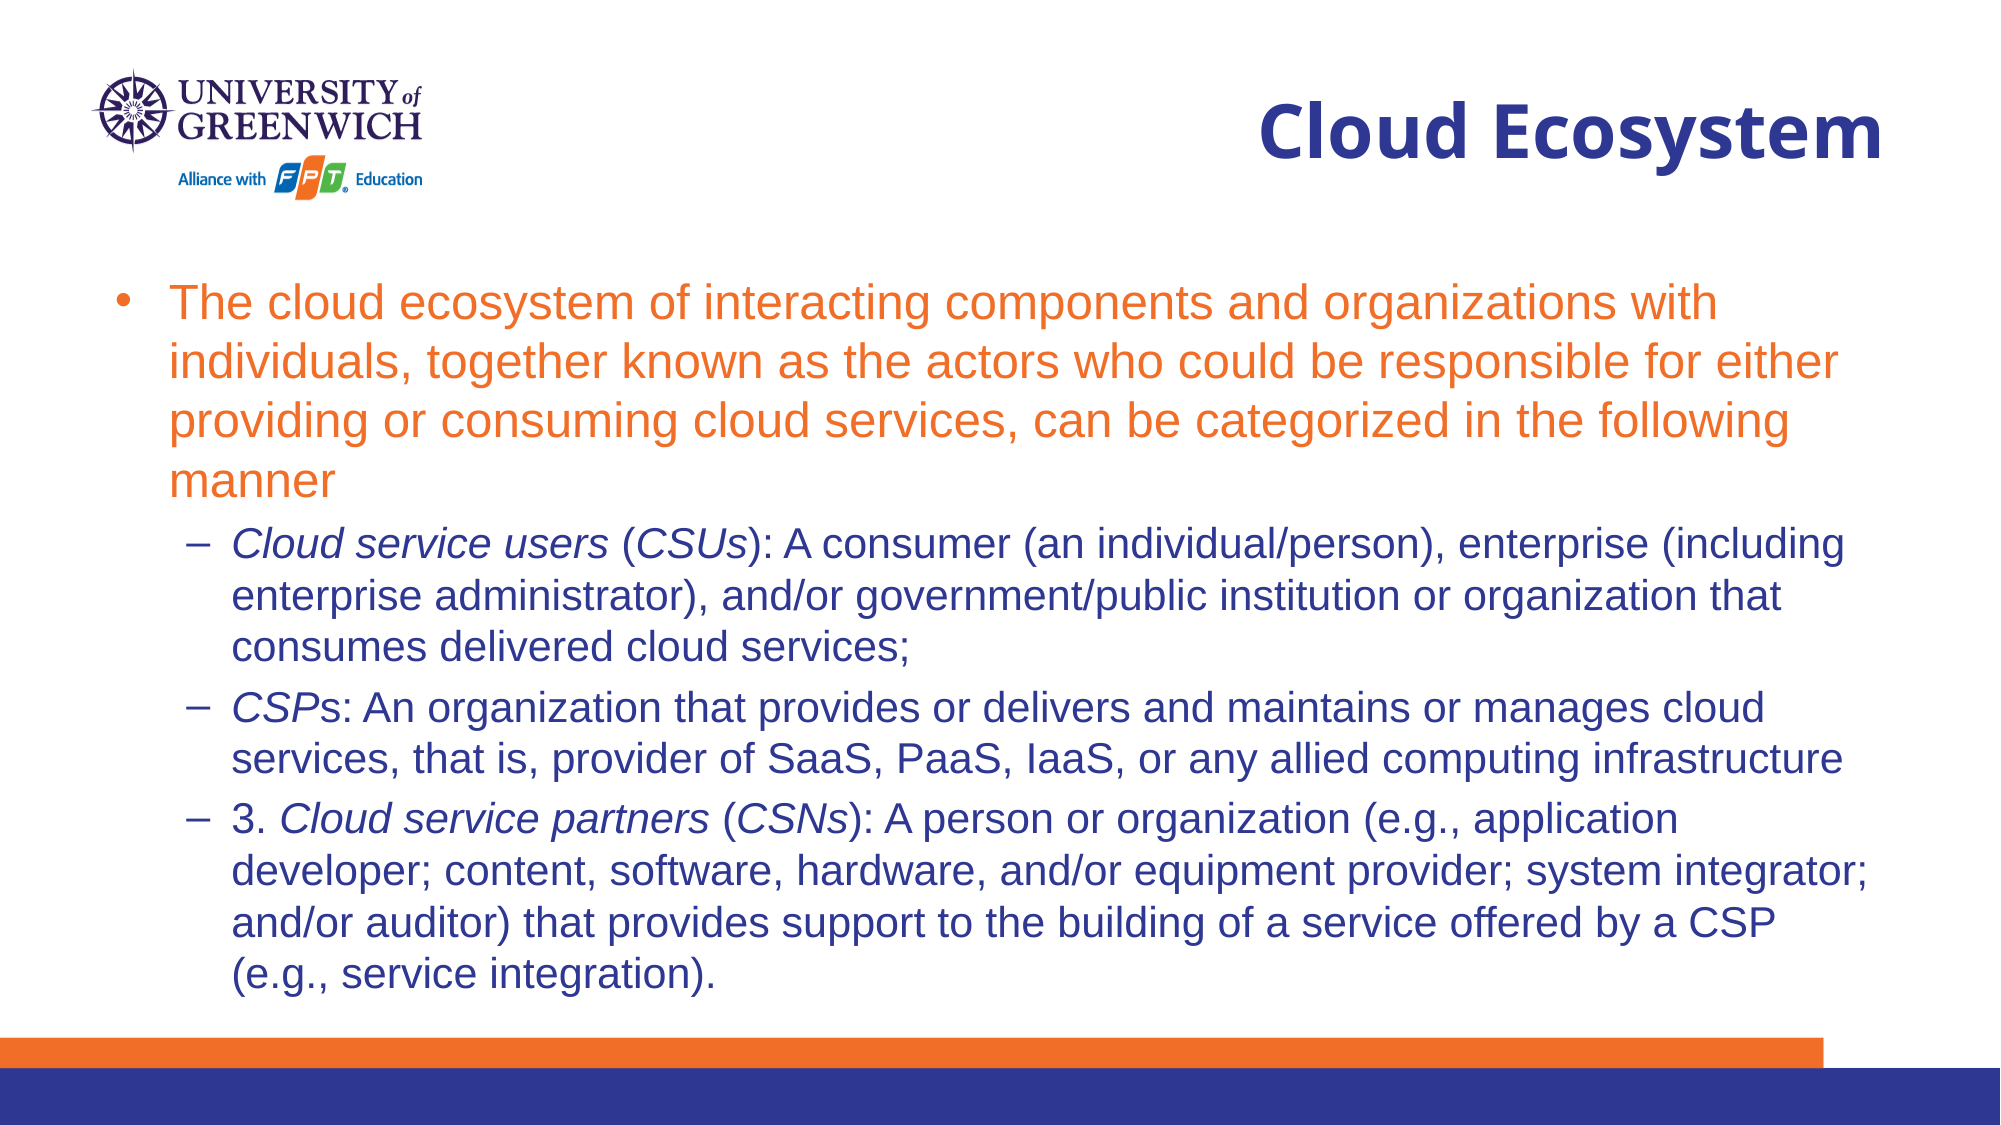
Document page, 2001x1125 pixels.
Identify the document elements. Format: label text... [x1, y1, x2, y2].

picture [0, 0, 2000, 1125]
list The cloud ecosystem of interacting components and organizations with individuals, together known as the actors who could be responsible for either providing or consuming cloud services, can be categorized in the following manner Cloud service users (CSUs): A consumer (an individual/person), enterprise (including enterprise administrator), and/or government/public institution or organization that consumes delivered cloud services; CSPs: An organization that provides or delivers and maintains or manages cloud services, that is, provider of SaaS, PaaS, IaaS, or any allied computing infrastructure 3. Cloud service partners (CSNs): A person or organization (e.g., application developer; content, software, hardware, and/or equipment provider; system integrator; and/or auditor) that provides support to the building of a service offered by a CSP (e.g., service integration). [99, 262, 1900, 1005]
title Cloud Ecosystem [752, 76, 1900, 209]
